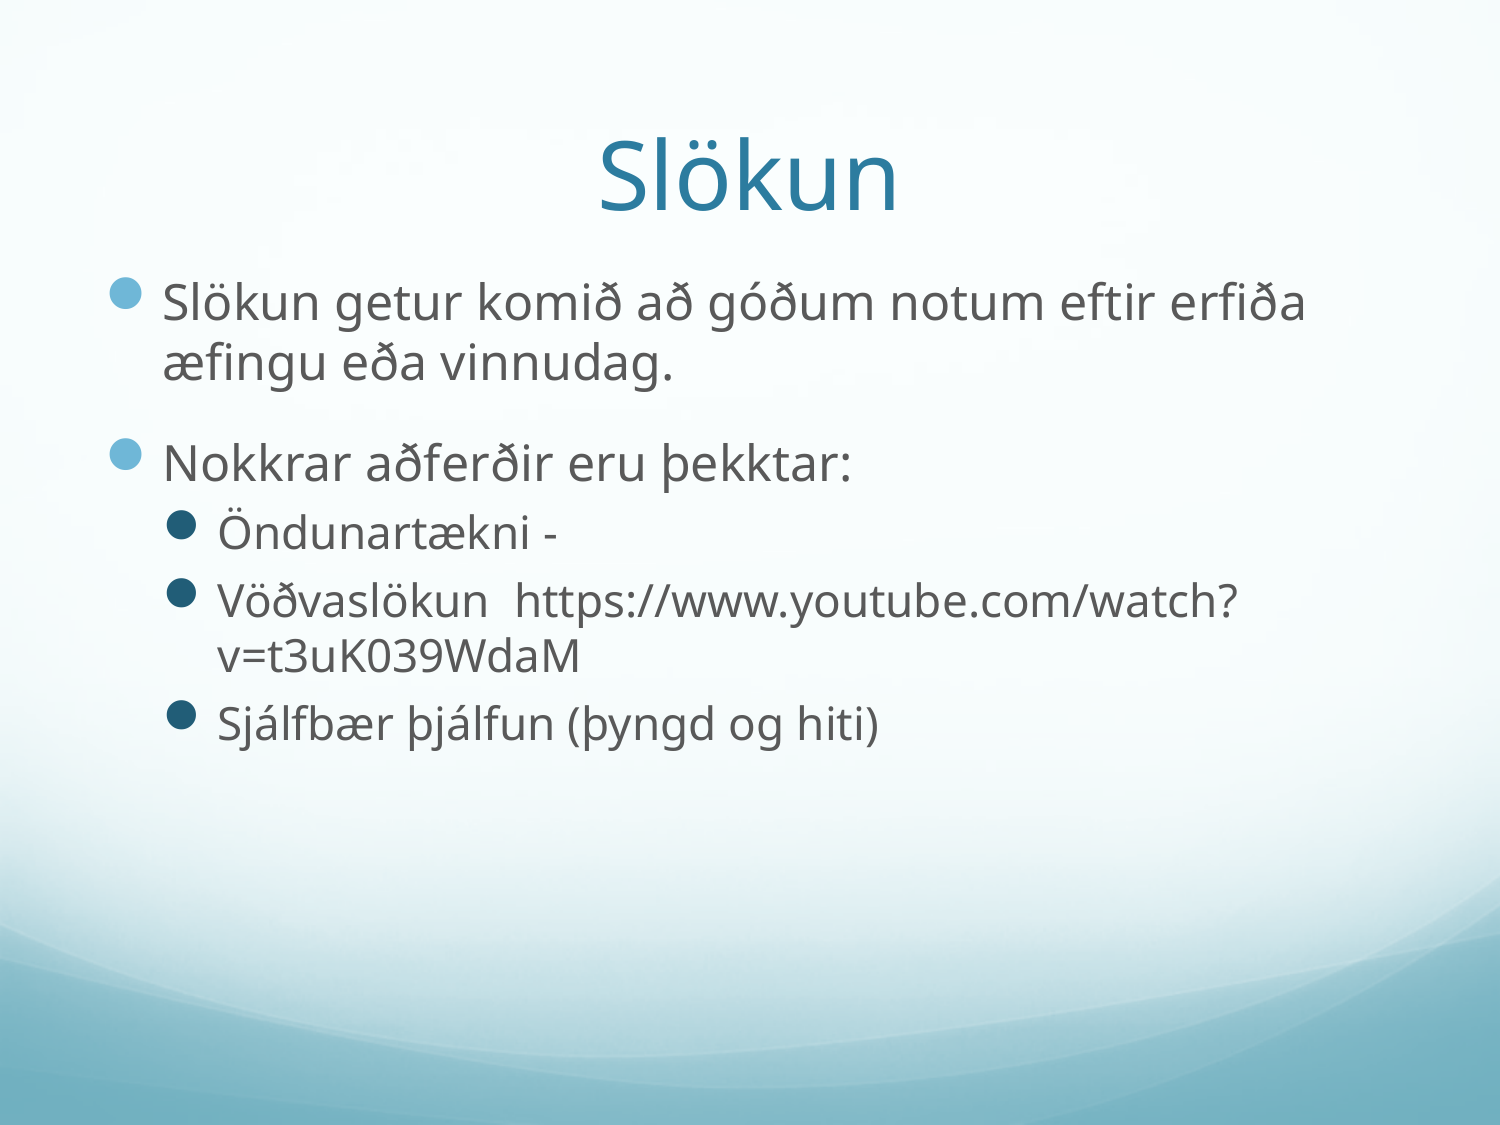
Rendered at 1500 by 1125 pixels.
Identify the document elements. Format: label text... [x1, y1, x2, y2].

title Slökun [90, 17, 1410, 237]
list Slökun getur komið að góðum notum eftir erfiða æfingu eða vinnudag. Nokkrar aðferðir eru þekktar: Öndunartækni - Vöðvaslökun https://www.youtube.com/watch?v=t3uK039WdaM Sjálfbær þjálfun (þyngd og hiti) [90, 262, 1410, 975]
